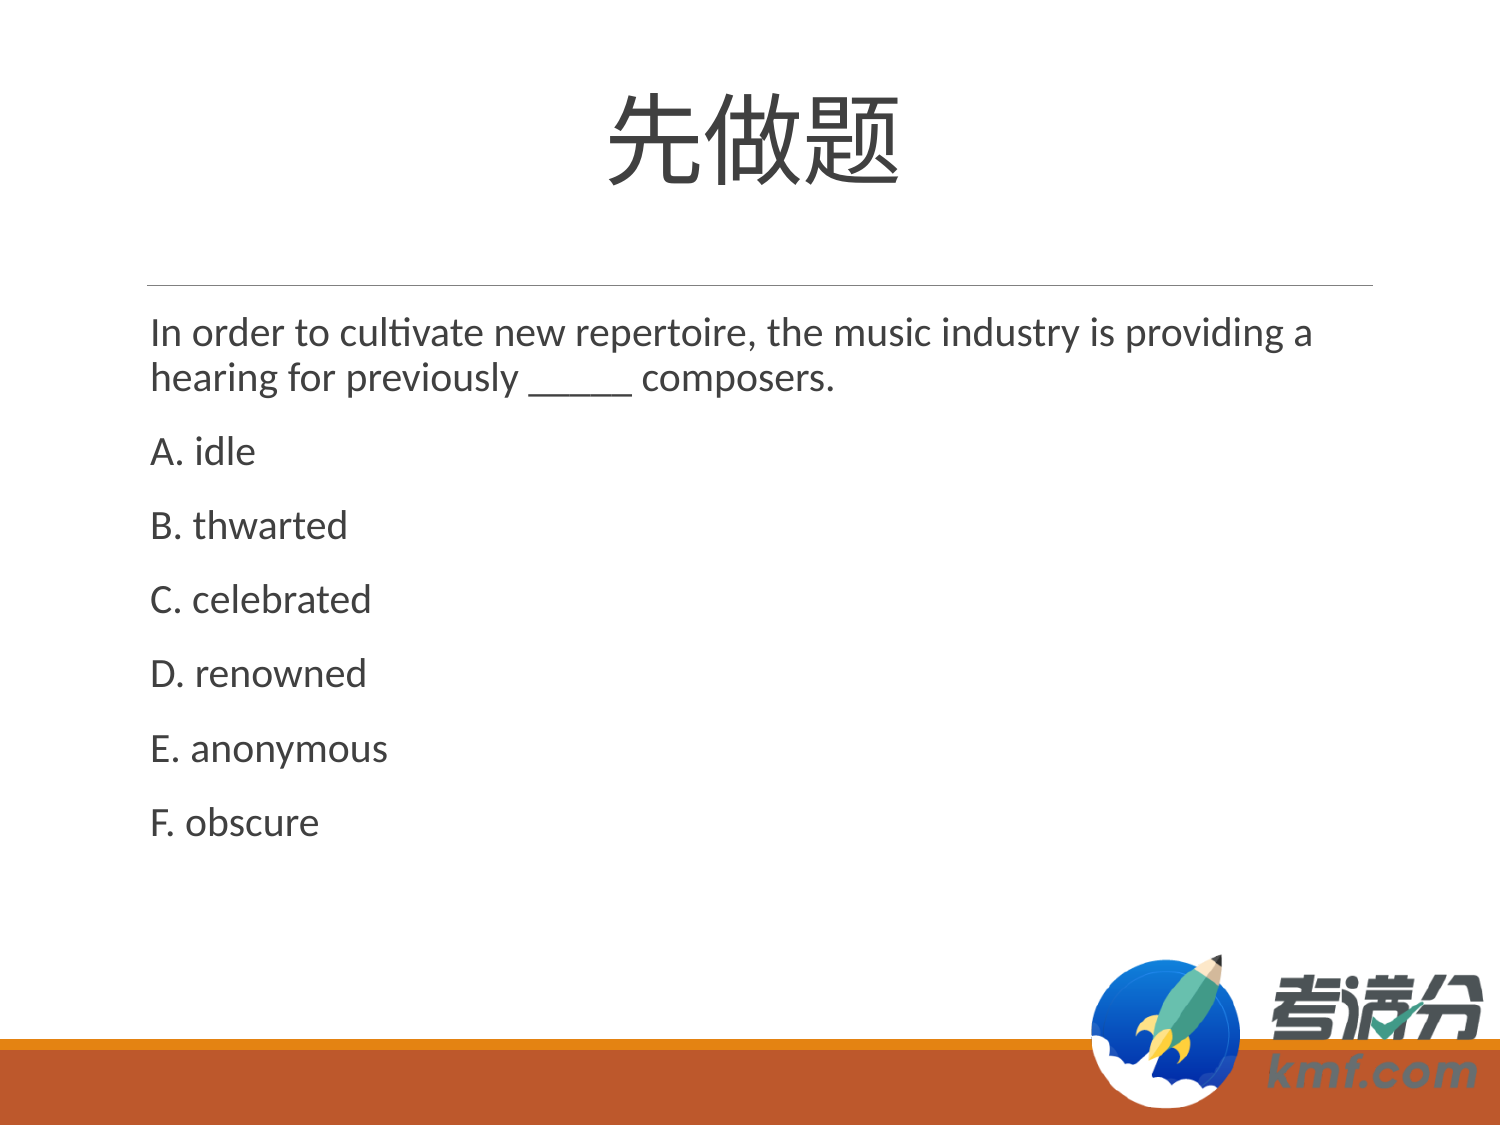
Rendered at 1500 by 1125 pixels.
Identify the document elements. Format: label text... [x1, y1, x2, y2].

picture [1074, 938, 1500, 1125]
title 先做题 [135, 47, 1373, 206]
list In order to cultivate new repertoire, the music industry is providing a hearing for previously _____ composers. A. idle B. thwarted C. celebrated D. renowned E. anonymous F. obscure [135, 302, 1373, 963]
